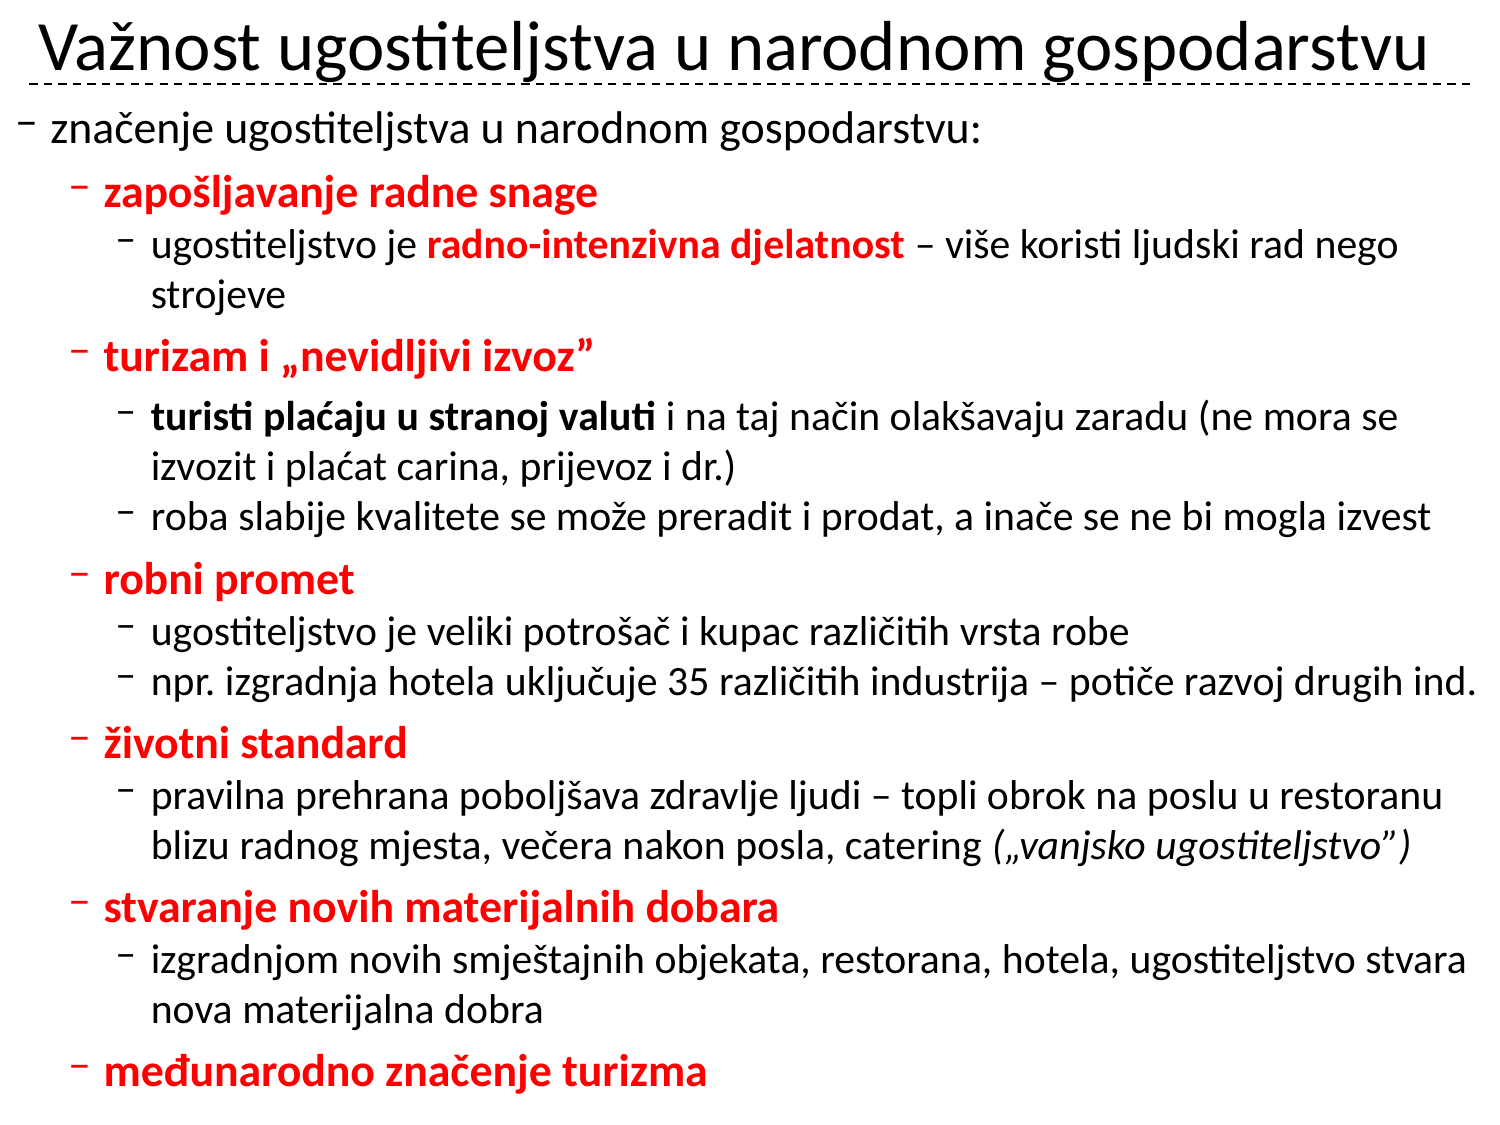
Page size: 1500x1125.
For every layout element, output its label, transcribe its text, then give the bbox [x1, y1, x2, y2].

title Važnost ugostiteljstva u narodnom gospodarstvu [23, 0, 1477, 90]
list značenje ugostiteljstva u narodnom gospodarstvu: zapošljavanje radne snage ugostiteljstvo je radno-intenzivna djelatnost – više koristi ljudski rad nego strojeve turizam i „nevidljivi izvoz” turisti plaćaju u stranoj valuti i na taj način olakšavaju zaradu (ne mora se izvozit i plaćat carina, prijevoz i dr.) roba slabije kvalitete se može preradit i prodat, a inače se ne bi mogla izvest robni promet ugostiteljstvo je veliki potrošač i kupac različitih vrsta robe npr. izgradnja hotela uključuje 35 različitih industrija – potiče razvoj drugih ind. životni standard pravilna prehrana poboljšava zdravlje ljudi – topli obrok na poslu u restoranu blizu radnog mjesta, večera nakon posla, catering („vanjsko ugostiteljstvo”) stvaranje novih materijalnih dobara izgradnjom novih smještajnih objekata, restorana, hotela, ugostiteljstvo stvara nova materijalna dobra međunarodno značenje turizma [0, 90, 1500, 1125]
